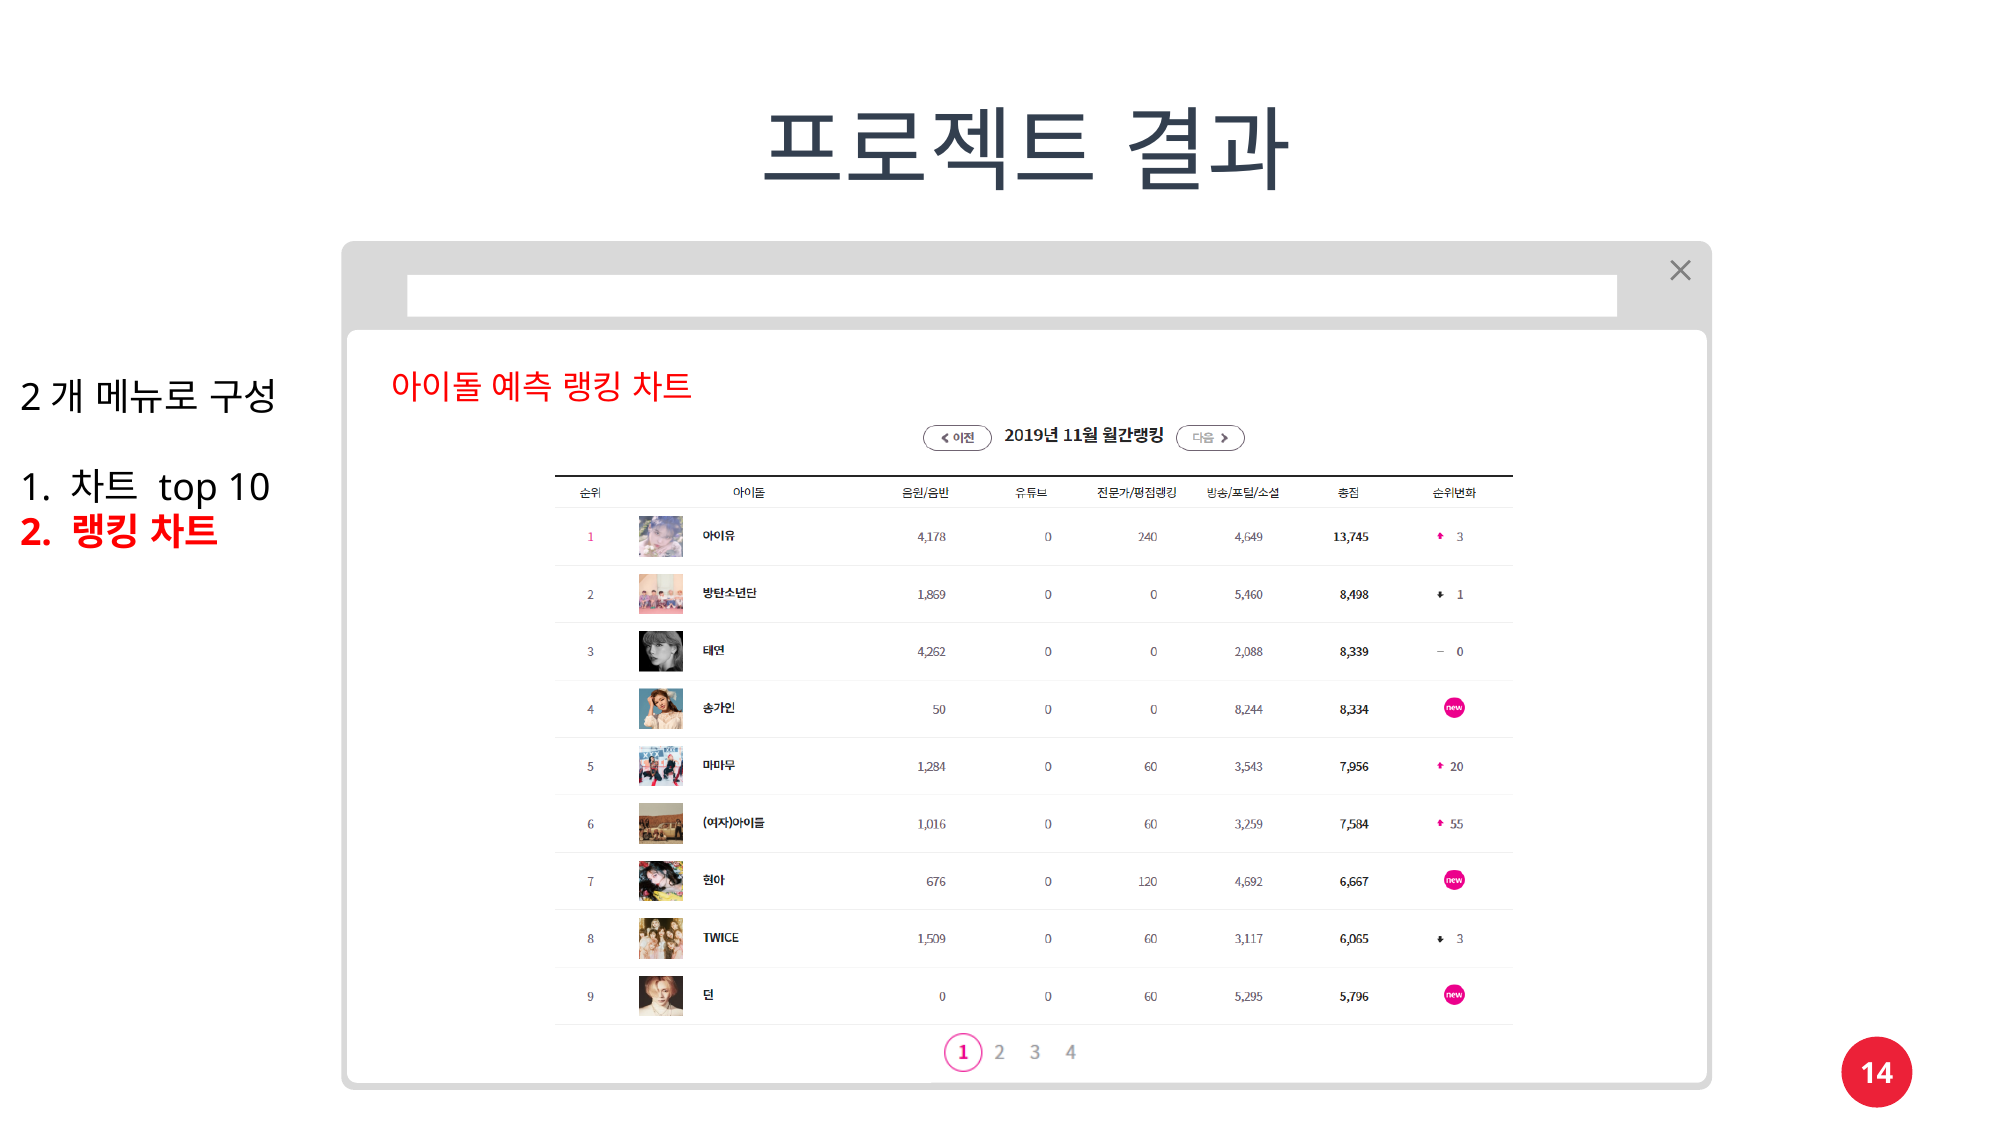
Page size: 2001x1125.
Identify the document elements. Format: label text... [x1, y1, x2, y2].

text_box 프로젝트 결과 [164, 78, 1890, 230]
picture [540, 414, 1513, 1079]
text_box 2개 메뉴로 구성 1. 차트 top 10 2. 랭킹 차트 [5, 365, 333, 561]
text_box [341, 241, 1713, 1090]
